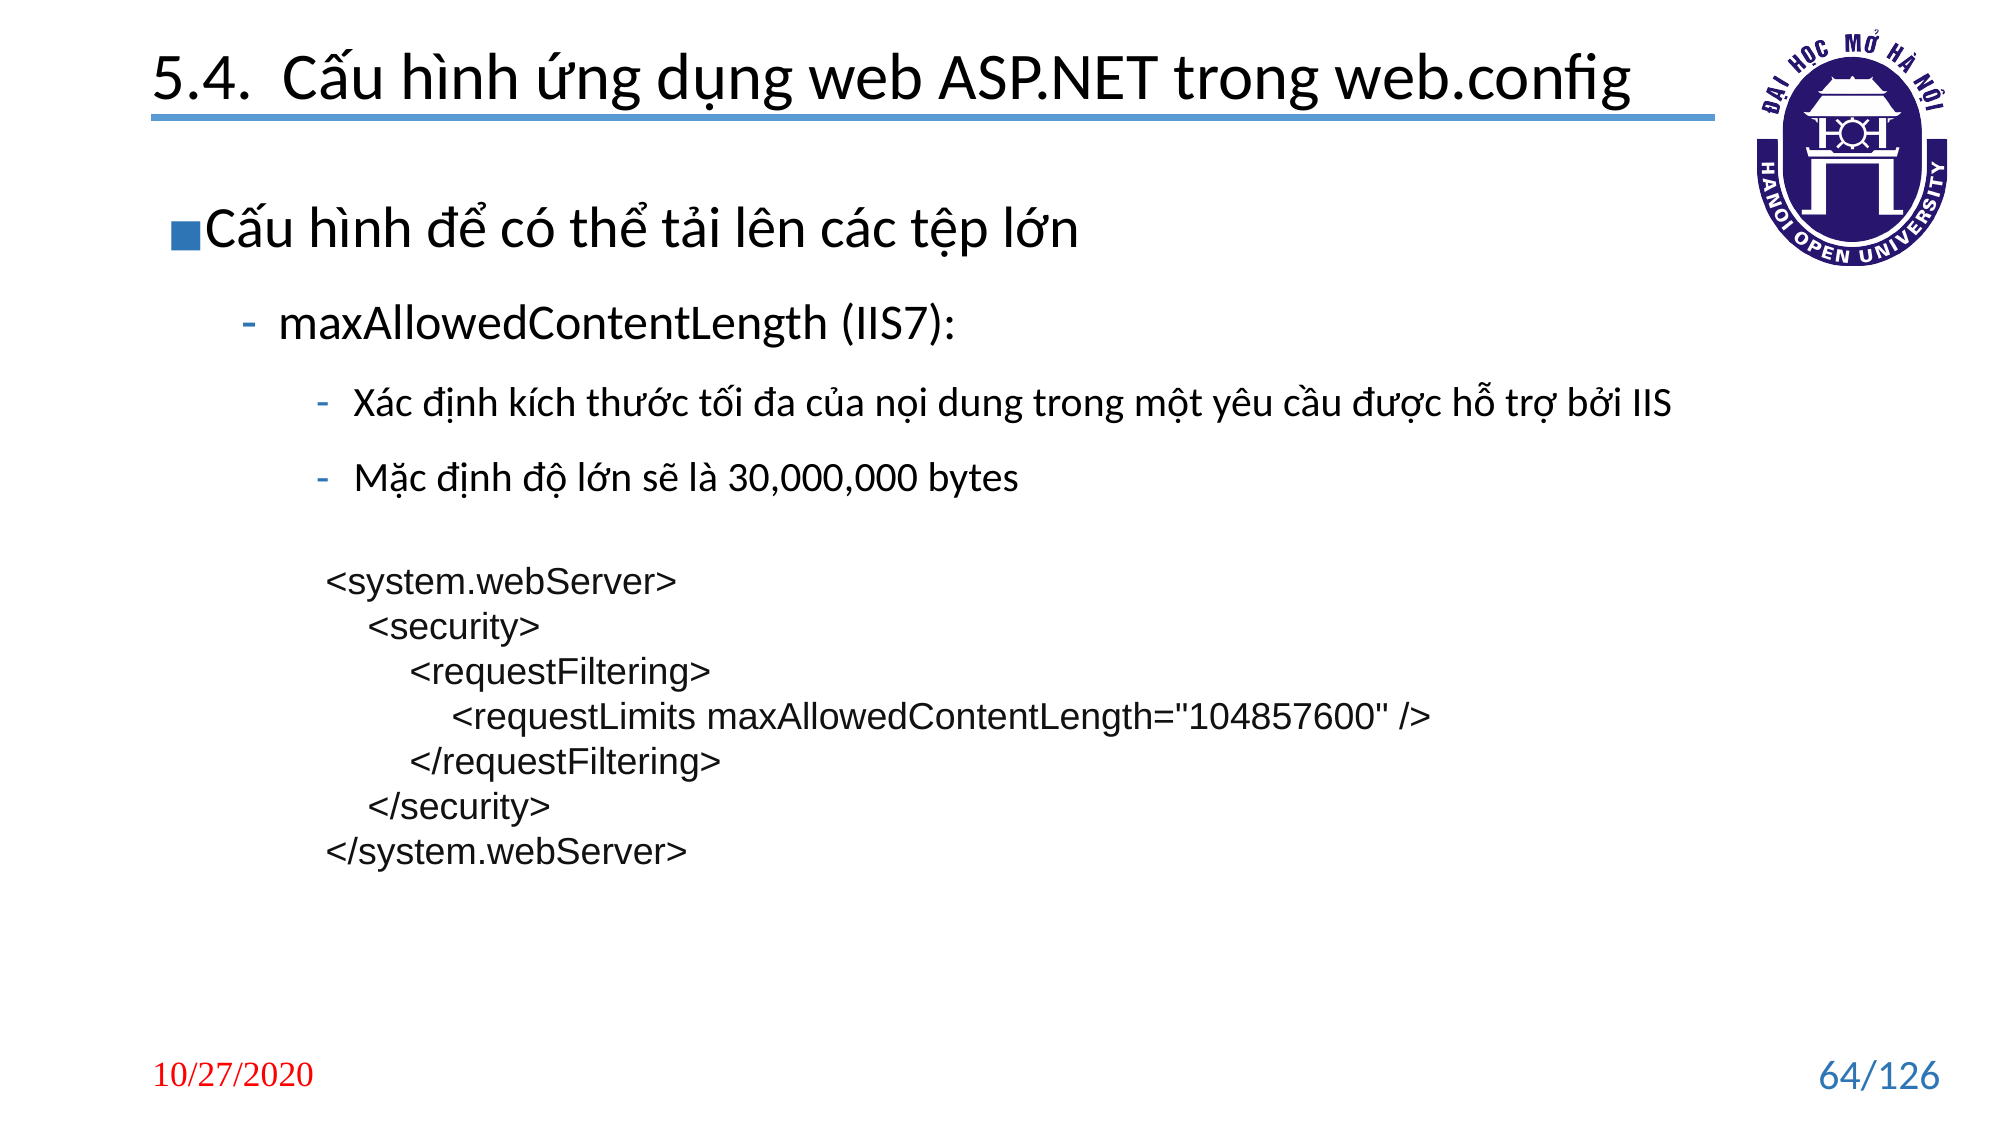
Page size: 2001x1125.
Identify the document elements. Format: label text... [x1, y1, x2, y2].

picture [1732, 7, 1992, 266]
list Cấu hình để có thể tải lên các tệp lớn maxAllowedContentLength (IIS7): Xác định kích thước tối đa của nọi dung trong một yêu cầu được hỗ trợ bởi IIS Mặc định độ lớn sẽ là 30,000,000 bytes [151, 147, 1756, 1018]
text_box <system.webServer> <security> <requestFiltering> <requestLimits maxAllowedContentLength="104857600" /> </requestFiltering> </security> </system.webServer> [310, 549, 1541, 880]
slide_number ‹#›/126 [1801, 1042, 1956, 1103]
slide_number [137, 1042, 588, 1103]
title 5.4. Cấu hình ứng dụng web ASP.NET trong web.config [136, 25, 1727, 130]
